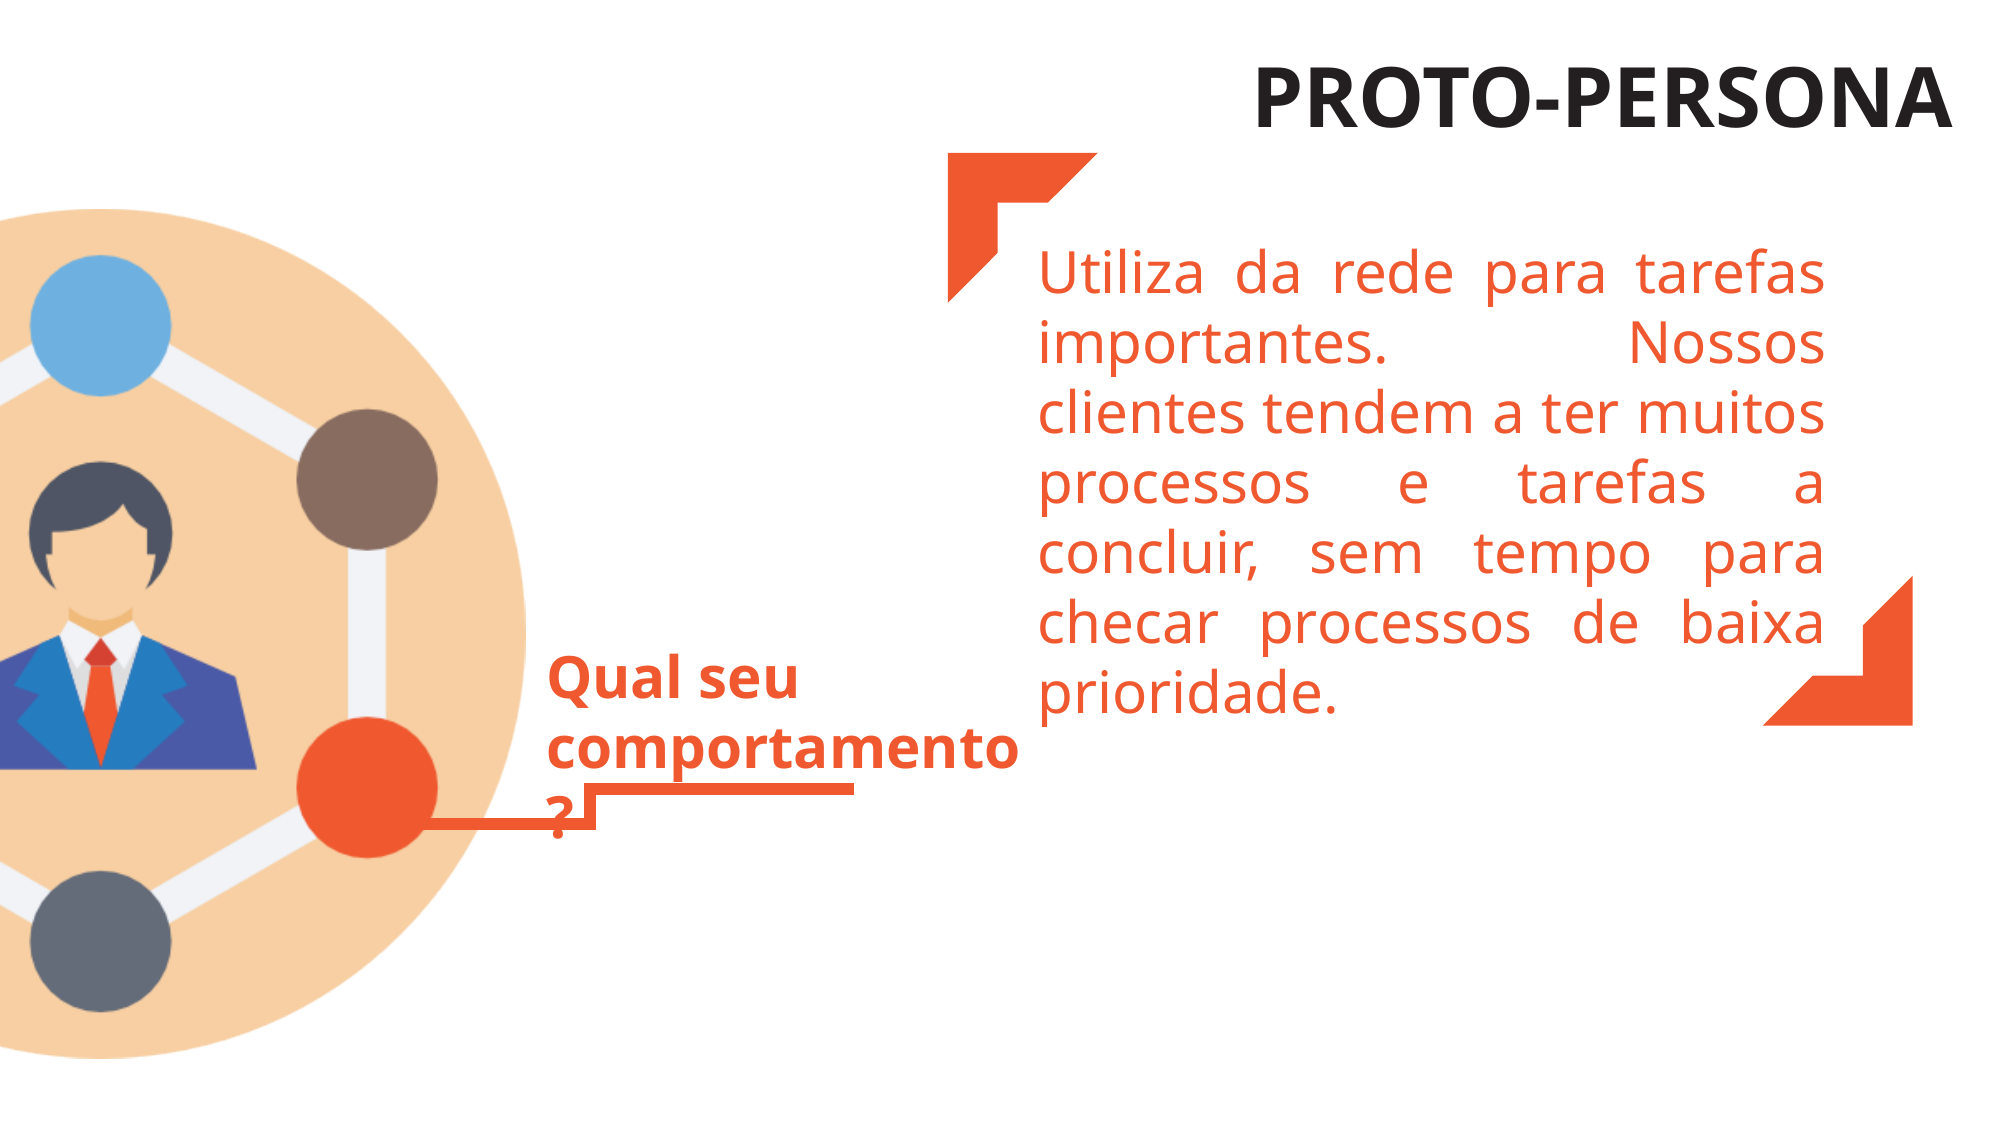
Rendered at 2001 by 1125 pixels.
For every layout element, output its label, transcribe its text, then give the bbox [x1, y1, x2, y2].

picture [0, 209, 526, 1059]
text_box [1760, 573, 1914, 727]
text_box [326, 789, 854, 825]
text_box [946, 151, 1101, 306]
text_box Qual seu comportamento? [531, 632, 1042, 858]
text_box Utiliza da rede para tarefas importantes. Nossos clientes tendem a ter muitos processos e tarefas a concluir, sem tempo para checar processos de baixa prioridade. [1022, 227, 1842, 733]
text_box PROTO-PERSONA [1236, 36, 2000, 152]
